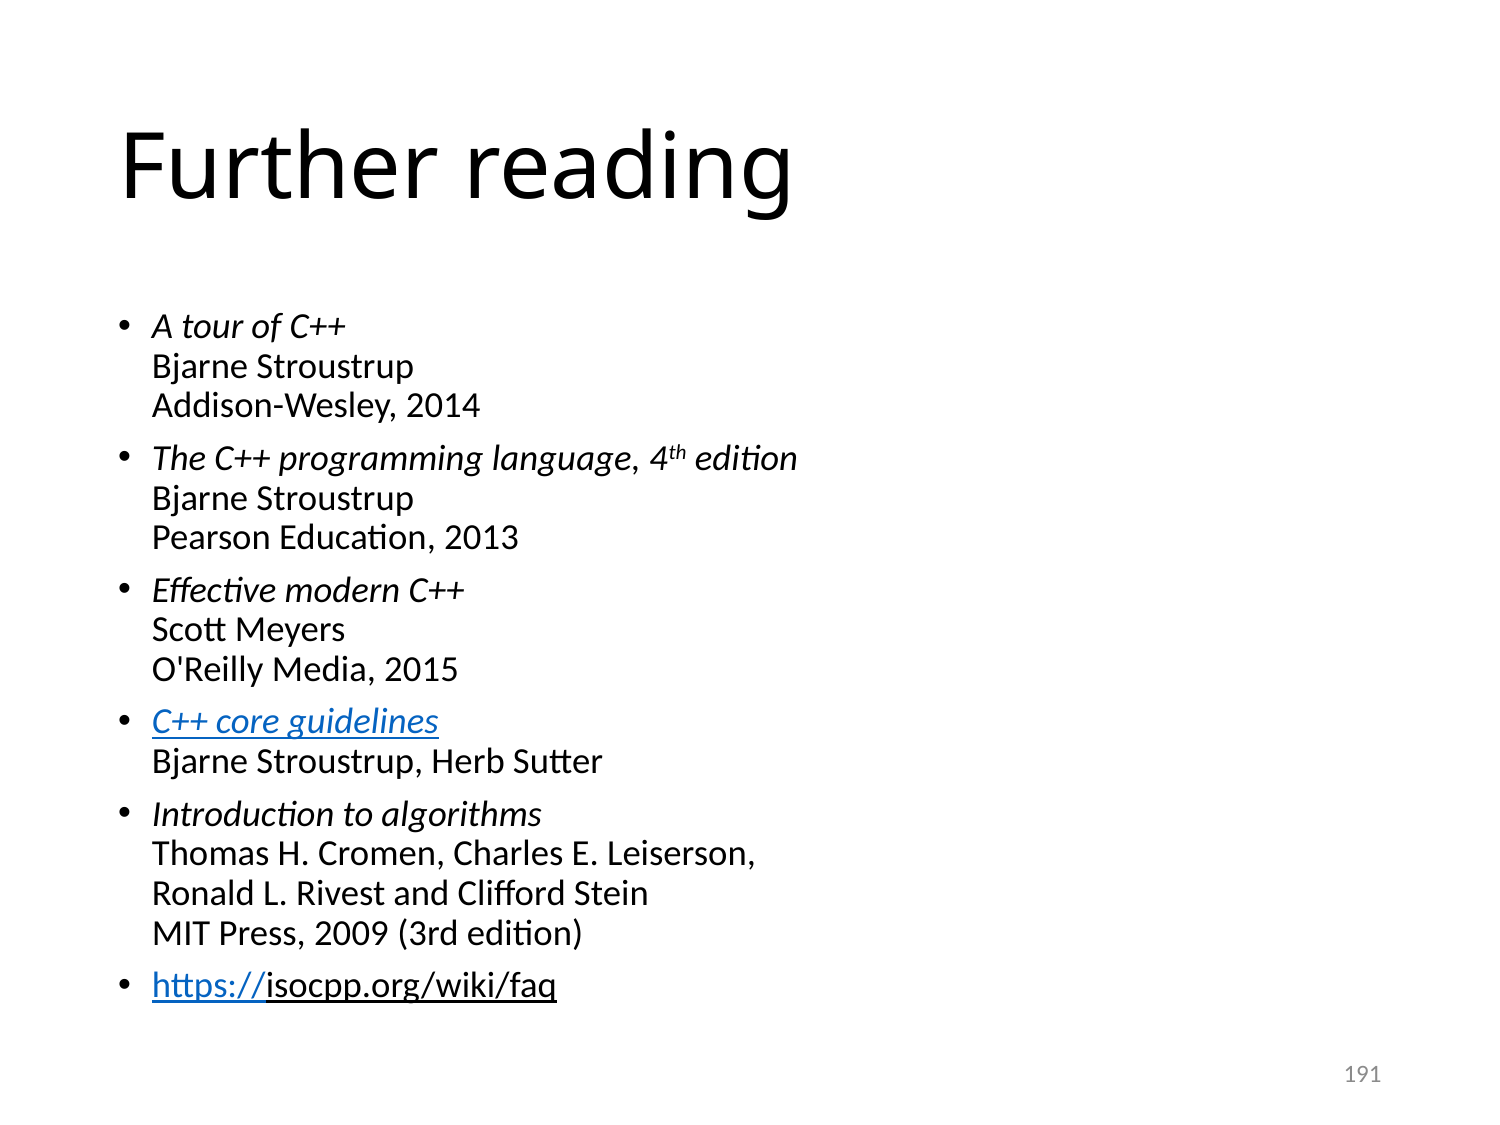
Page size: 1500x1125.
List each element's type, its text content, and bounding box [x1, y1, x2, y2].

list A tour of C++ Bjarne Stroustrup Addison-Wesley, 2014 The C++ programming language, 4th edition Bjarne Stroustrup Pearson Education, 2013 Effective modern C++ Scott Meyers O'Reilly Media, 2015 C++ core guidelines Bjarne Stroustrup, Herb Sutter Introduction to algorithms Thomas H. Cromen, Charles E. Leiserson, Ronald L. Rivest and Clifford Stein MIT Press, 2009 (3rd edition) https://isocpp.org/wiki/faq [103, 299, 1397, 1014]
title Further reading [103, 59, 1397, 278]
slide_number 191 [1059, 1042, 1397, 1103]
